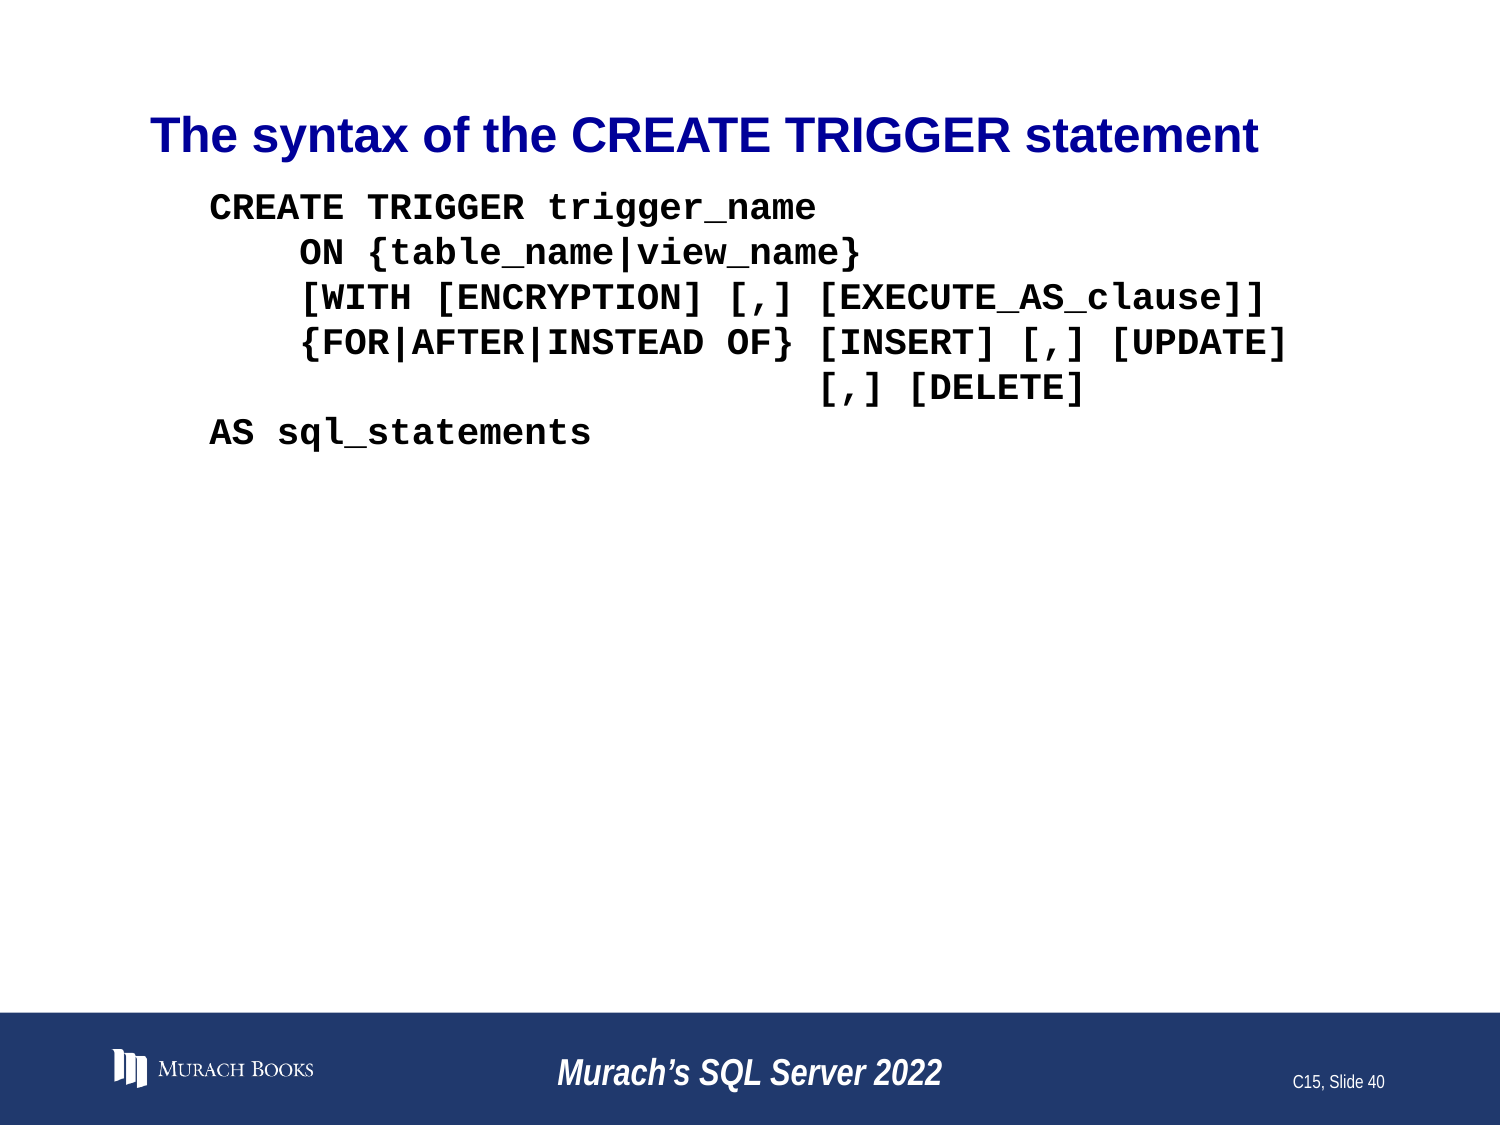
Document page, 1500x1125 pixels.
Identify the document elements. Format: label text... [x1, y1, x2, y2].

slide_number Murach’s SQL Server 2022 [450, 1025, 1050, 1100]
slide_number C15, Slide 40 [1087, 1025, 1400, 1100]
list CREATE TRIGGER trigger_name ON {table_name|view_name} [WITH [ENCRYPTION] [,] [EXECUTE_AS_clause]] {FOR|AFTER|INSTEAD OF} [INSERT] [,] [UPDATE] [,] [DELETE] AS sql_statements [137, 174, 1350, 975]
title The syntax of the CREATE TRIGGER statement [150, 102, 1350, 164]
footer [12, 1025, 450, 1100]
